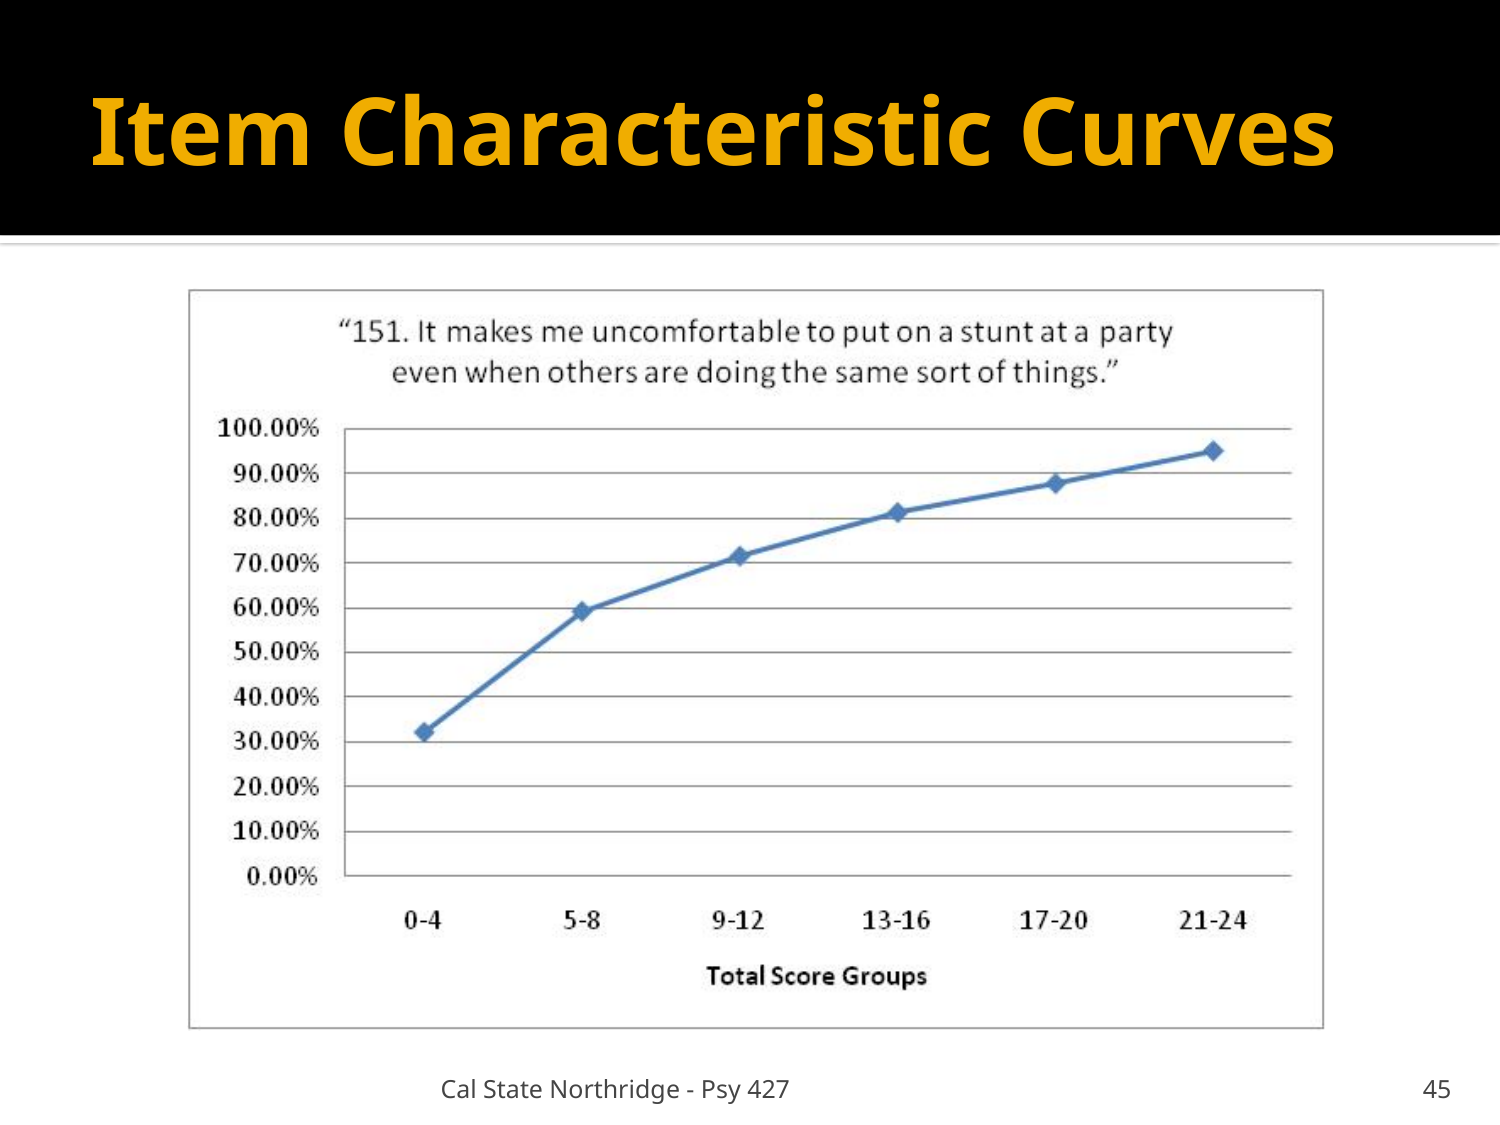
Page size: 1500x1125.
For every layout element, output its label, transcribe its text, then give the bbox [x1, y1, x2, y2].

title Item Characteristic Curves [75, 24, 1425, 231]
slide_number 45 [1345, 1062, 1467, 1108]
picture [187, 288, 1326, 1032]
footer Cal State Northridge - Psy 427 [433, 1062, 1337, 1108]
